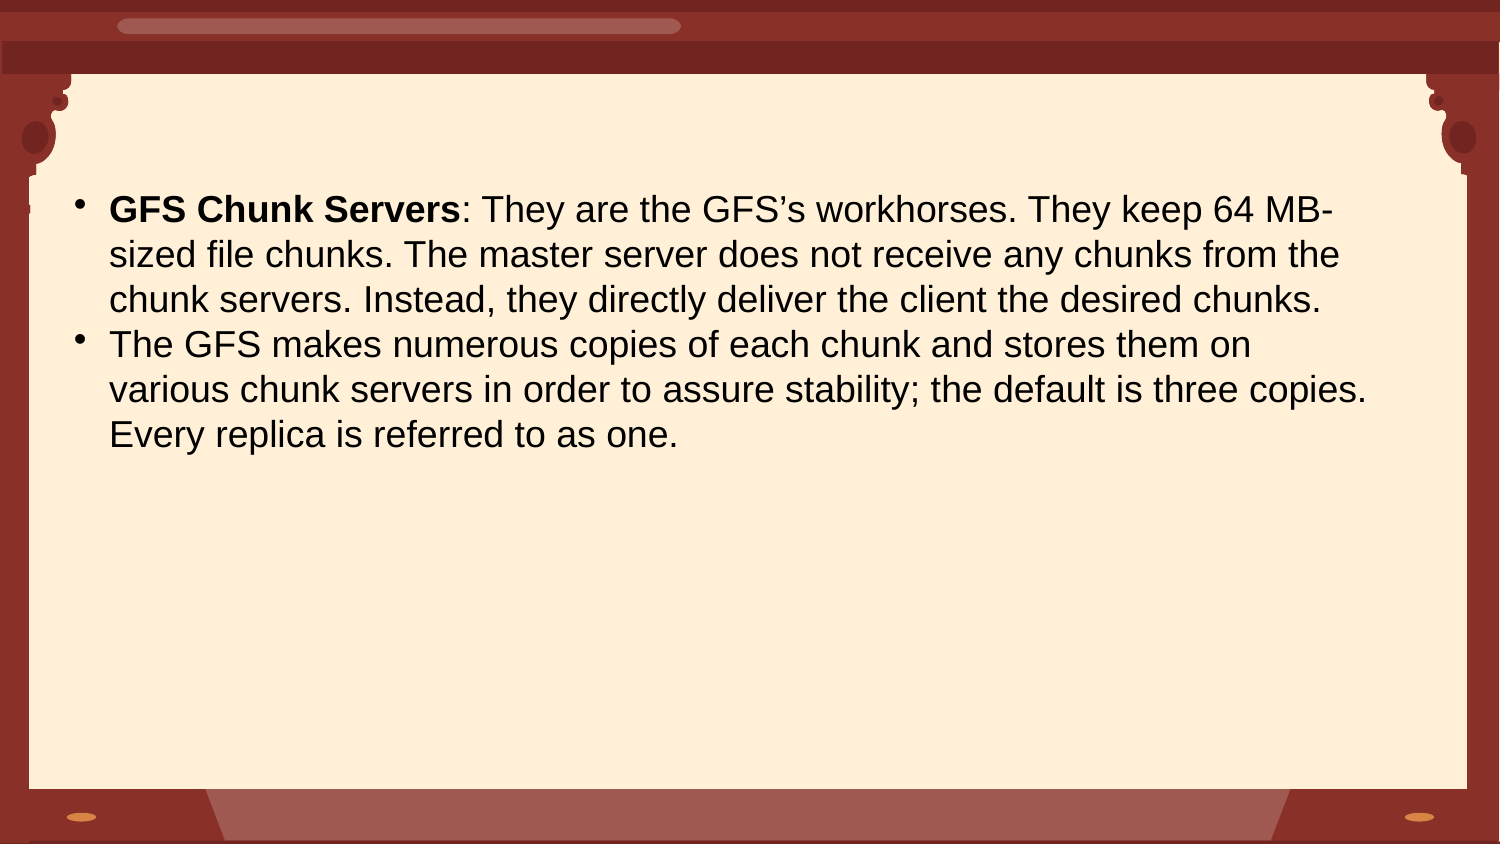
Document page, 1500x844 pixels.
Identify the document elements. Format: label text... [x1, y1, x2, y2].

text_box GFS Chunk Servers: They are the GFS’s workhorses. They keep 64 MB-sized file chunks. The master server does not receive any chunks from the chunk servers. Instead, they directly deliver the client the desired chunks. The GFS makes numerous copies of each chunk and stores them on various chunk servers in order to assure stability; the default is three copies. Every replica is referred to as one. [59, 177, 1388, 677]
